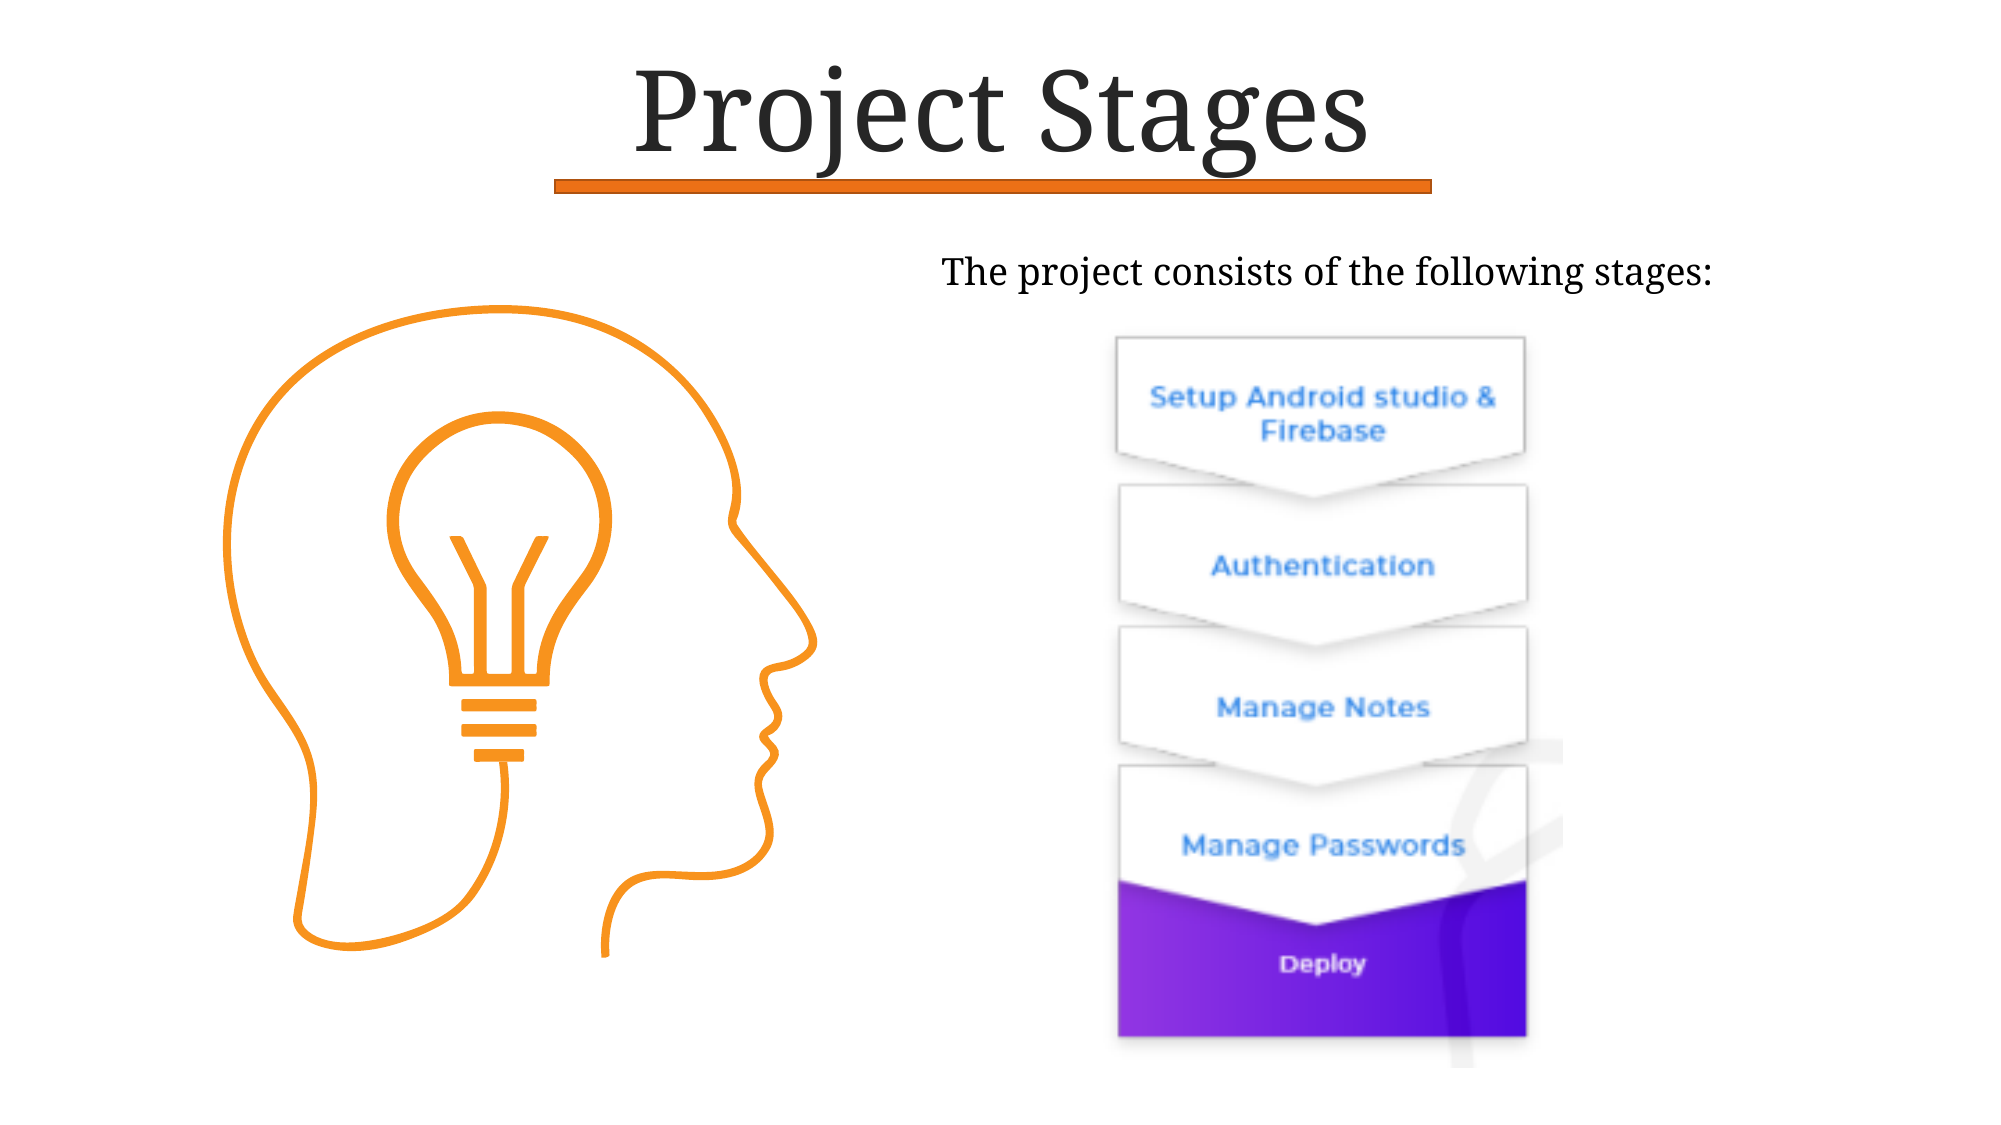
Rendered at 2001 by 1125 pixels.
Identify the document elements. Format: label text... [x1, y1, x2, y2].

text_box The project consists of the following stages: [926, 240, 1729, 301]
list Project Stages [53, 55, 1952, 175]
picture [1080, 312, 1563, 1068]
text_box [554, 179, 1432, 194]
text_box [222, 305, 818, 958]
